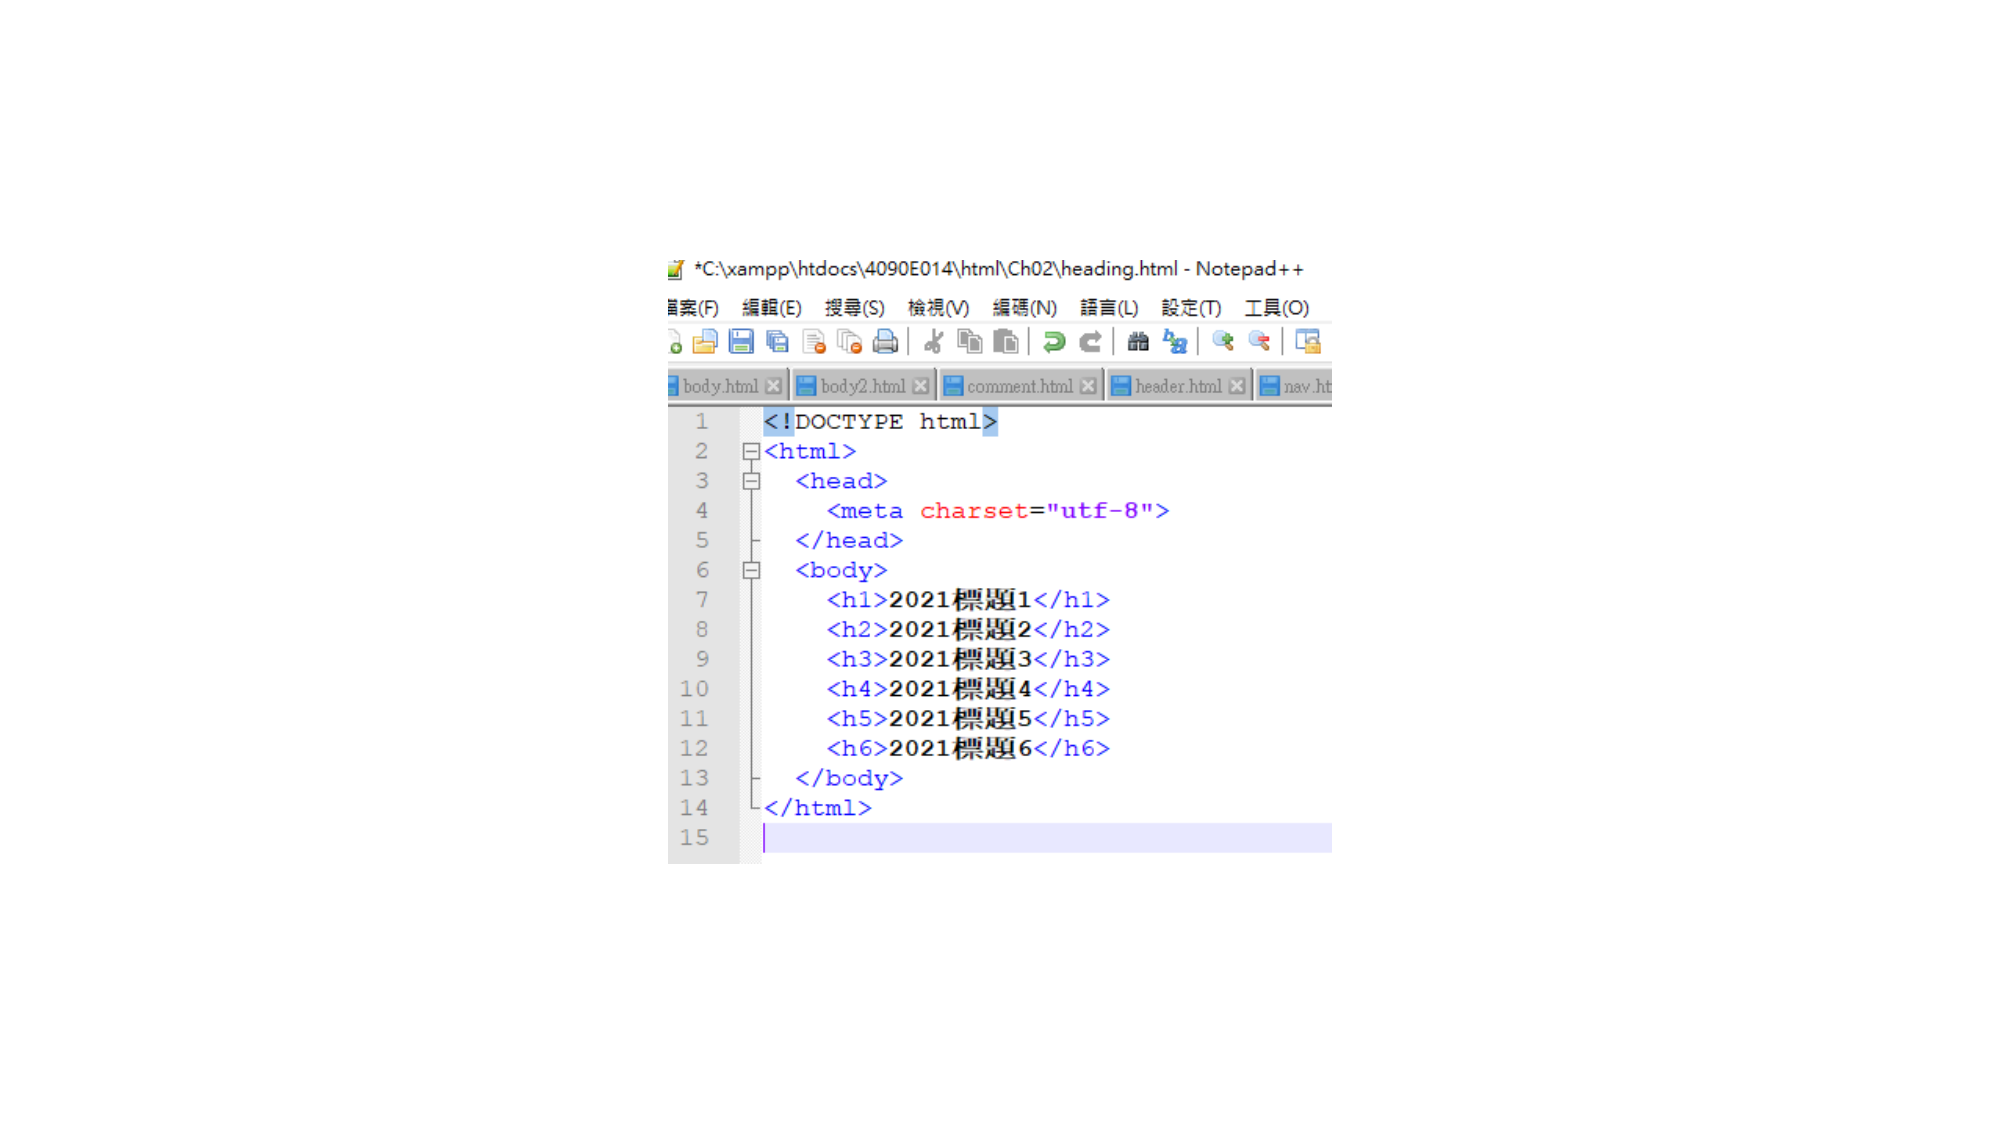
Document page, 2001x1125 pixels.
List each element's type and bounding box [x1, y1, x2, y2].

picture [668, 260, 1332, 865]
